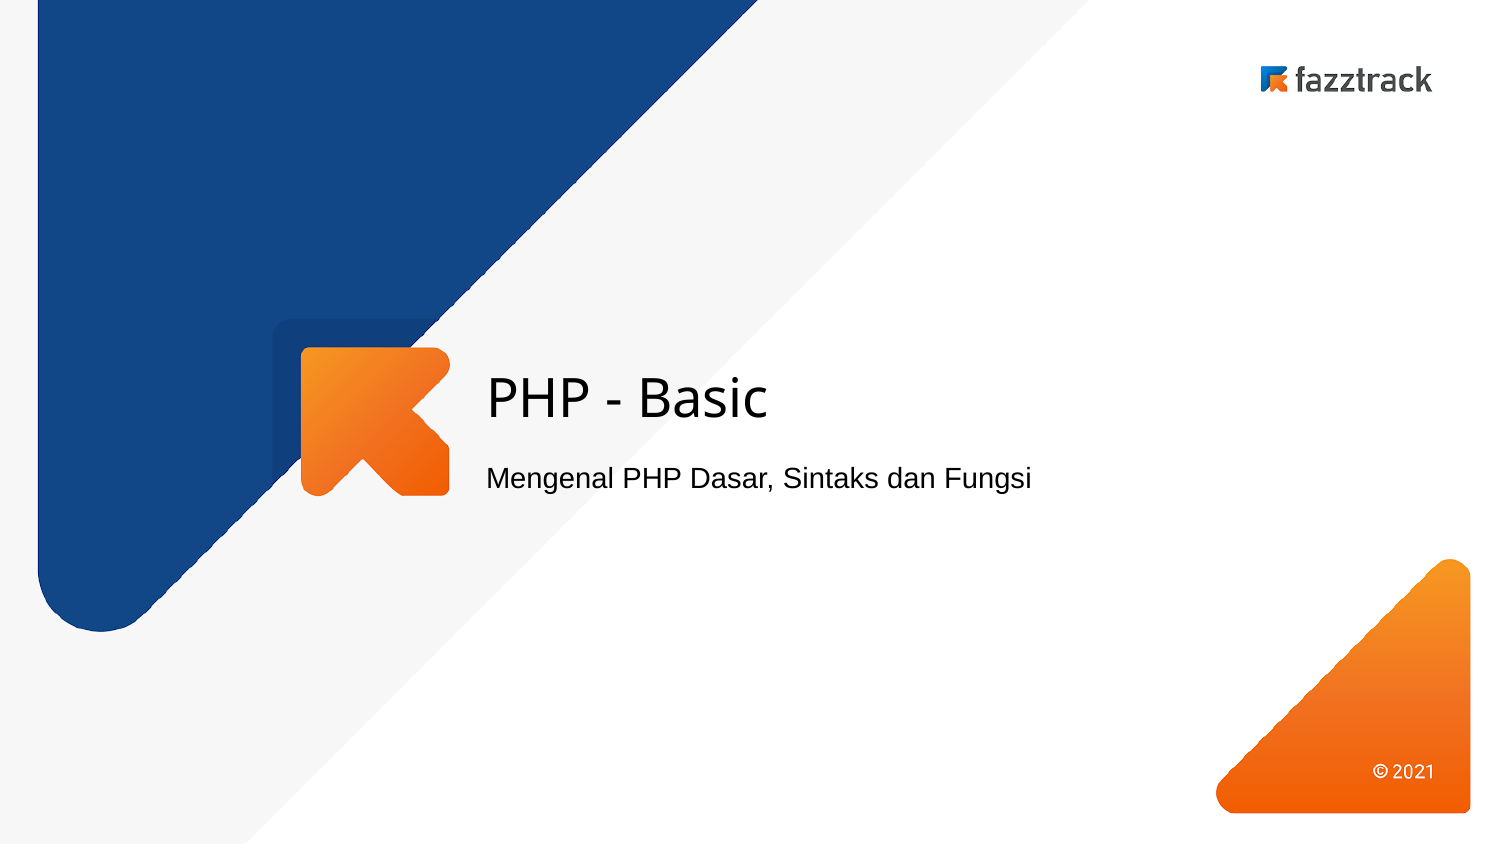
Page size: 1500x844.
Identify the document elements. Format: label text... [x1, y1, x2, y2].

picture [0, 0, 1500, 844]
title PHP - Basic [471, 338, 1442, 445]
text_box Mengenal PHP Dasar, Sintaks dan Fungsi [470, 444, 1211, 510]
